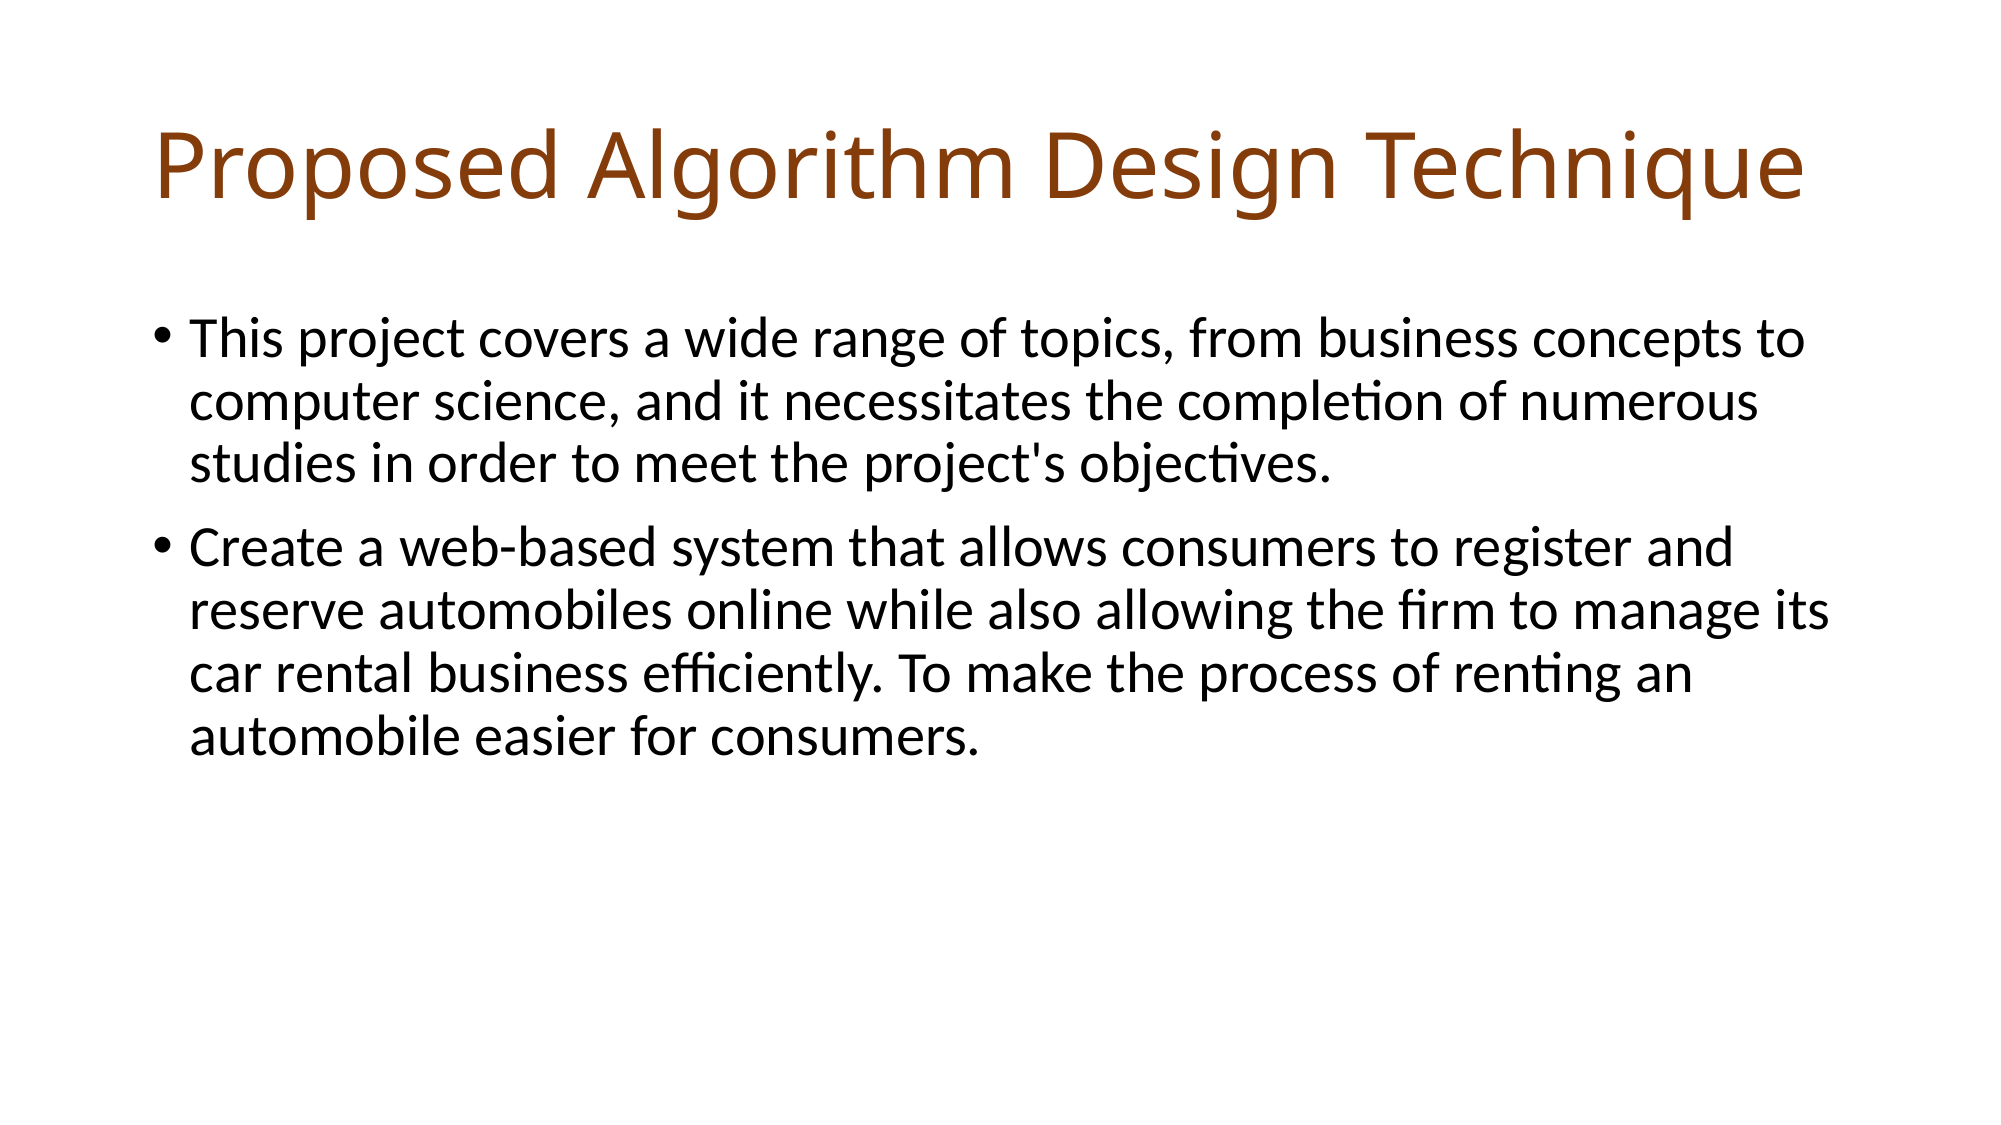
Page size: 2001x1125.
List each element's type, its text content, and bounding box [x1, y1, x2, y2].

title Proposed Algorithm Design Technique [137, 59, 1863, 278]
list This project covers a wide range of topics, from business concepts to computer science, and it necessitates the completion of numerous studies in order to meet the project's objectives. Create a web-based system that allows consumers to register and reserve automobiles online while also allowing the firm to manage its car rental business efficiently. To make the process of renting an automobile easier for consumers. [137, 299, 1863, 1014]
